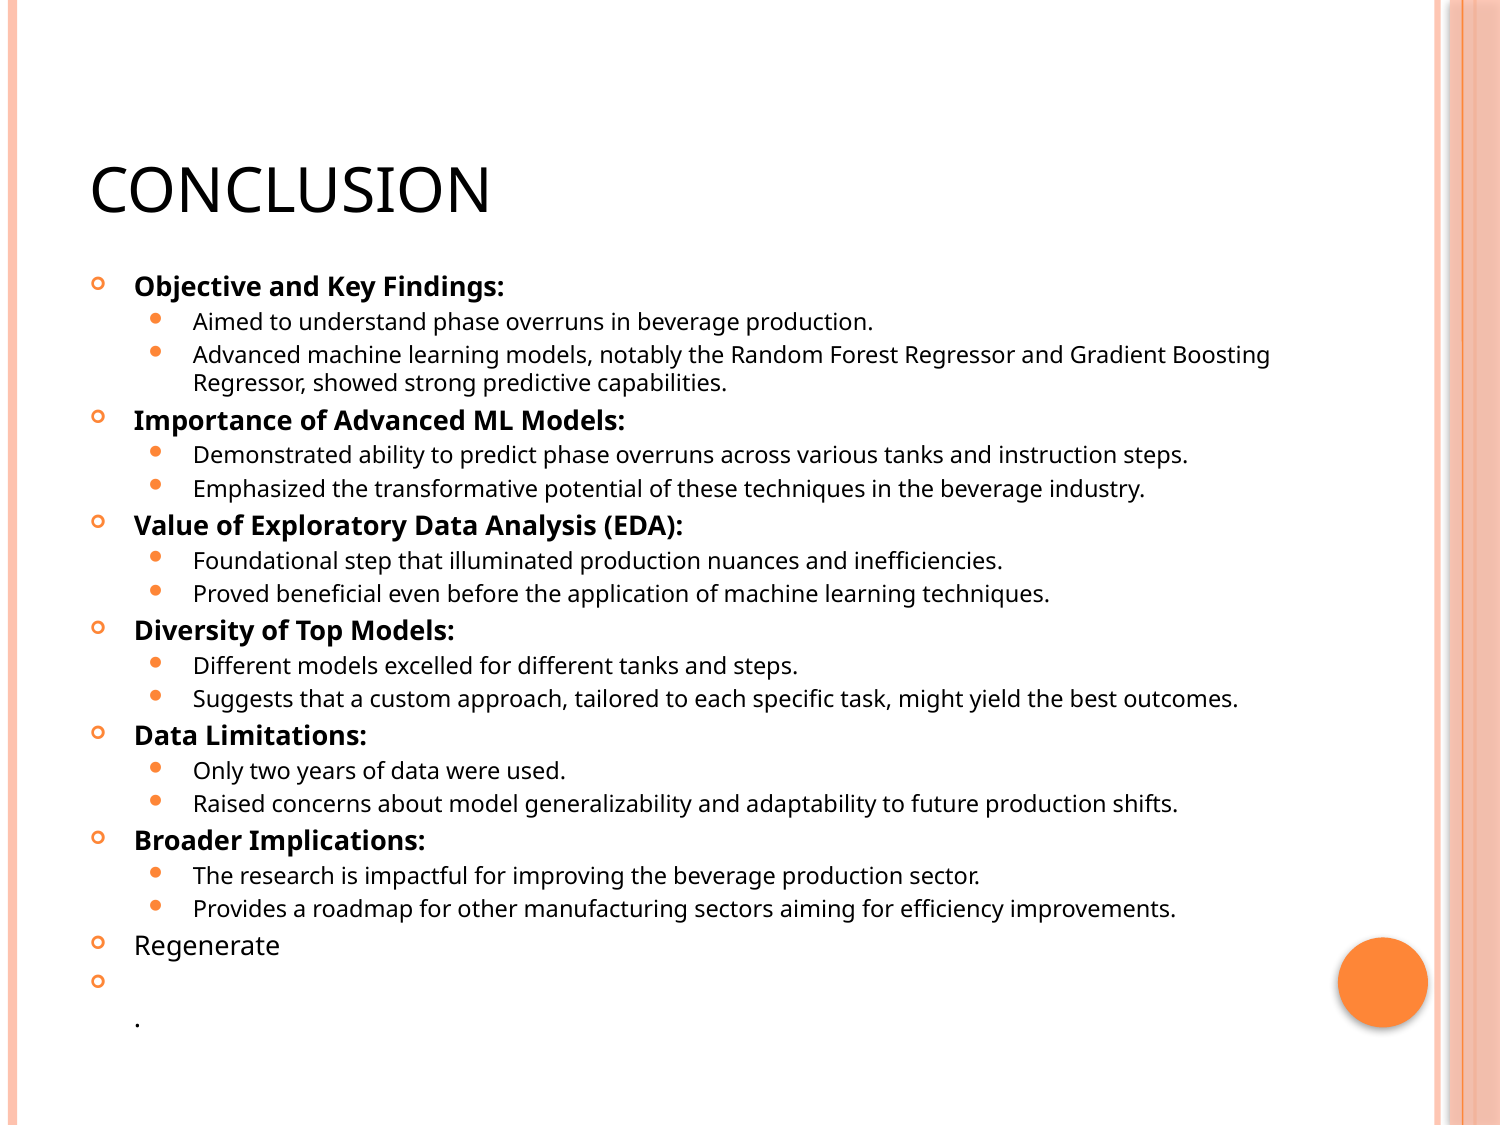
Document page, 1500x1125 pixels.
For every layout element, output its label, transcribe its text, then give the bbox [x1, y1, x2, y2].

list Objective and Key Findings: Aimed to understand phase overruns in beverage production. Advanced machine learning models, notably the Random Forest Regressor and Gradient Boosting Regressor, showed strong predictive capabilities. Importance of Advanced ML Models: Demonstrated ability to predict phase overruns across various tanks and instruction steps. Emphasized the transformative potential of these techniques in the beverage industry. Value of Exploratory Data Analysis (EDA): Foundational step that illuminated production nuances and inefficiencies. Proved beneficial even before the application of machine learning techniques. Diversity of Top Models: Different models excelled for different tanks and steps. Suggests that a custom approach, tailored to each specific task, might yield the best outcomes. Data Limitations: Only two years of data were used. Raised concerns about model generalizability and adaptability to future production shifts. Broader Implications: The research is impactful for improving the beverage production sector. Provides a roadmap for other manufacturing sectors aiming for efficiency improvements. Regenerate . [75, 262, 1300, 1062]
title Conclusion [75, 45, 1300, 233]
